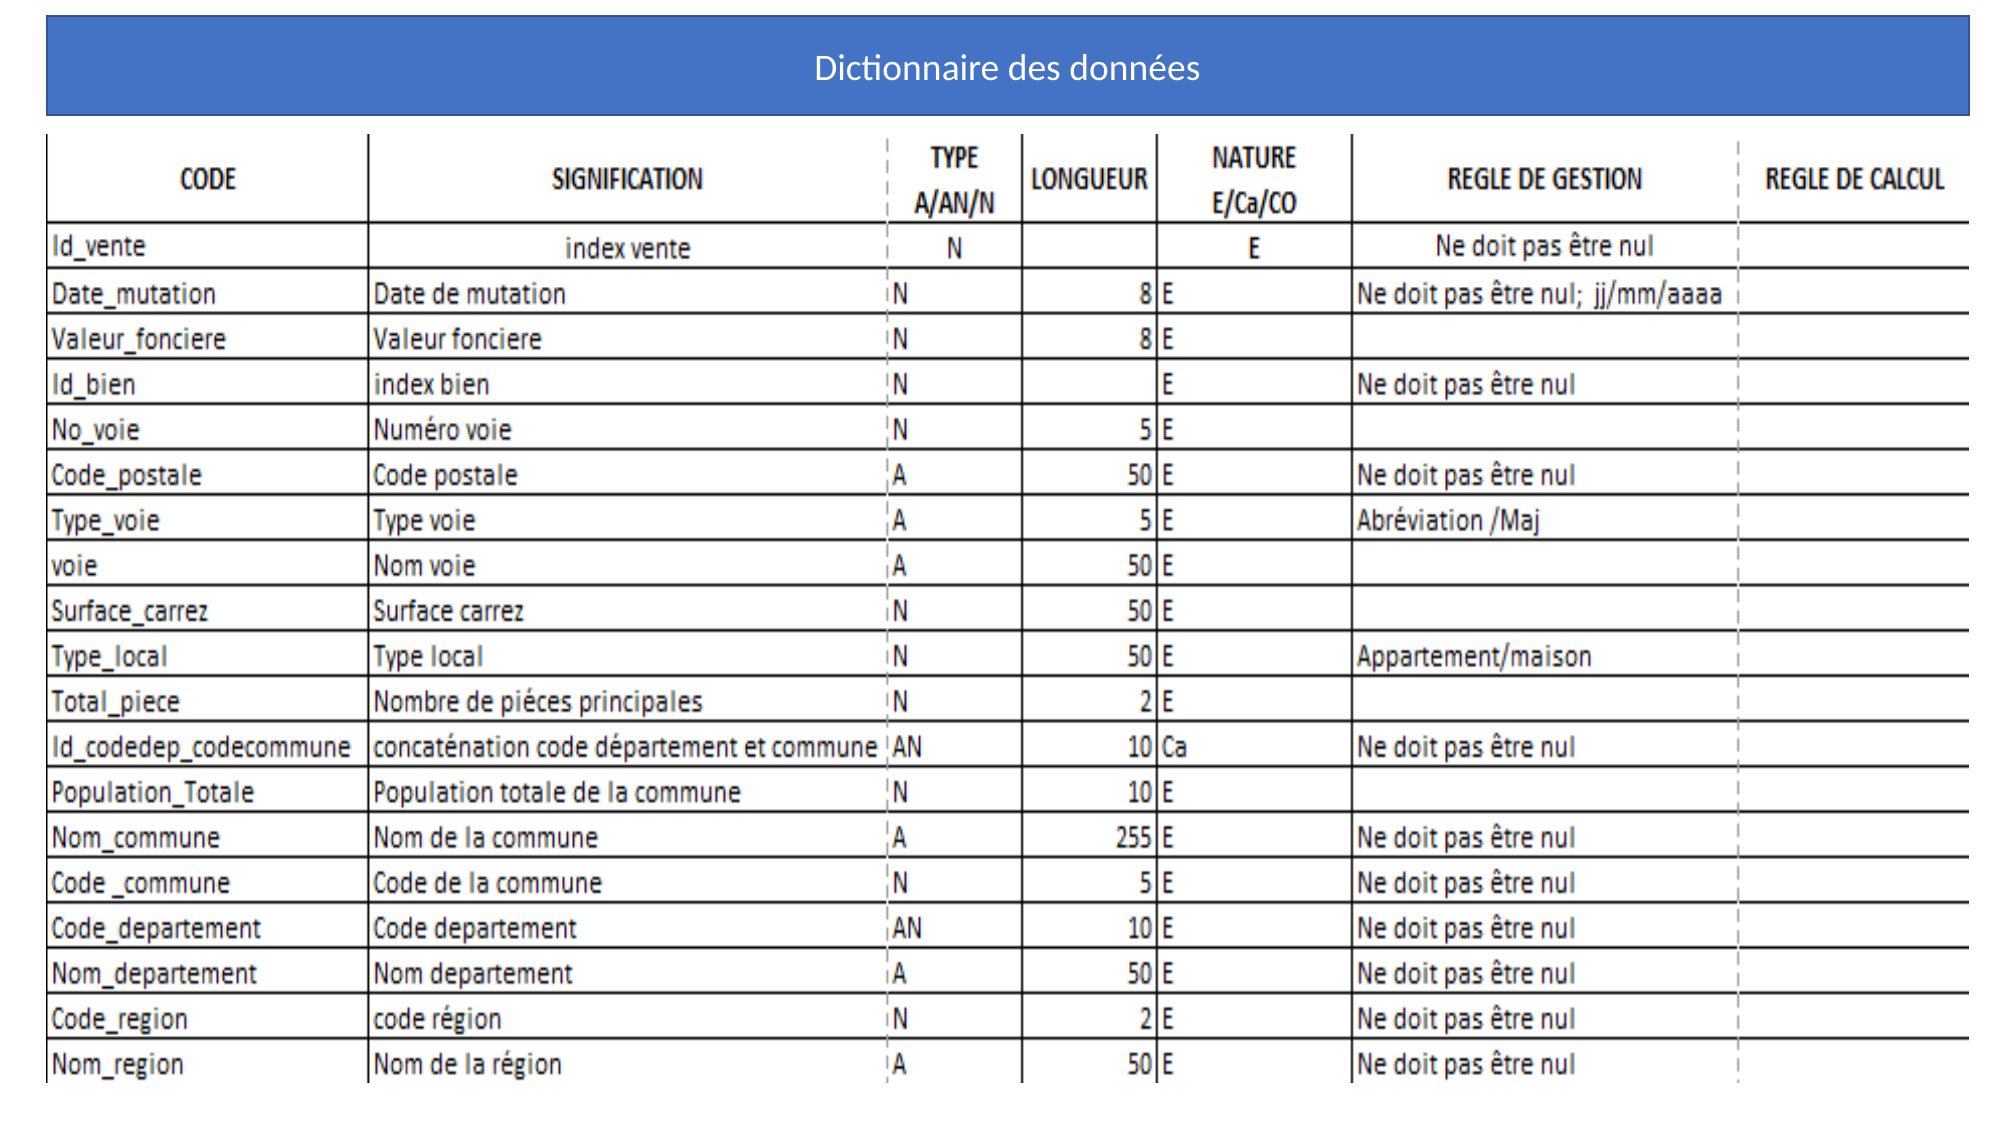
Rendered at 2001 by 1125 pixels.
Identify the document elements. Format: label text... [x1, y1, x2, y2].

picture [46, 134, 1969, 1083]
text_box Dictionnaire des données [46, 15, 1970, 116]
